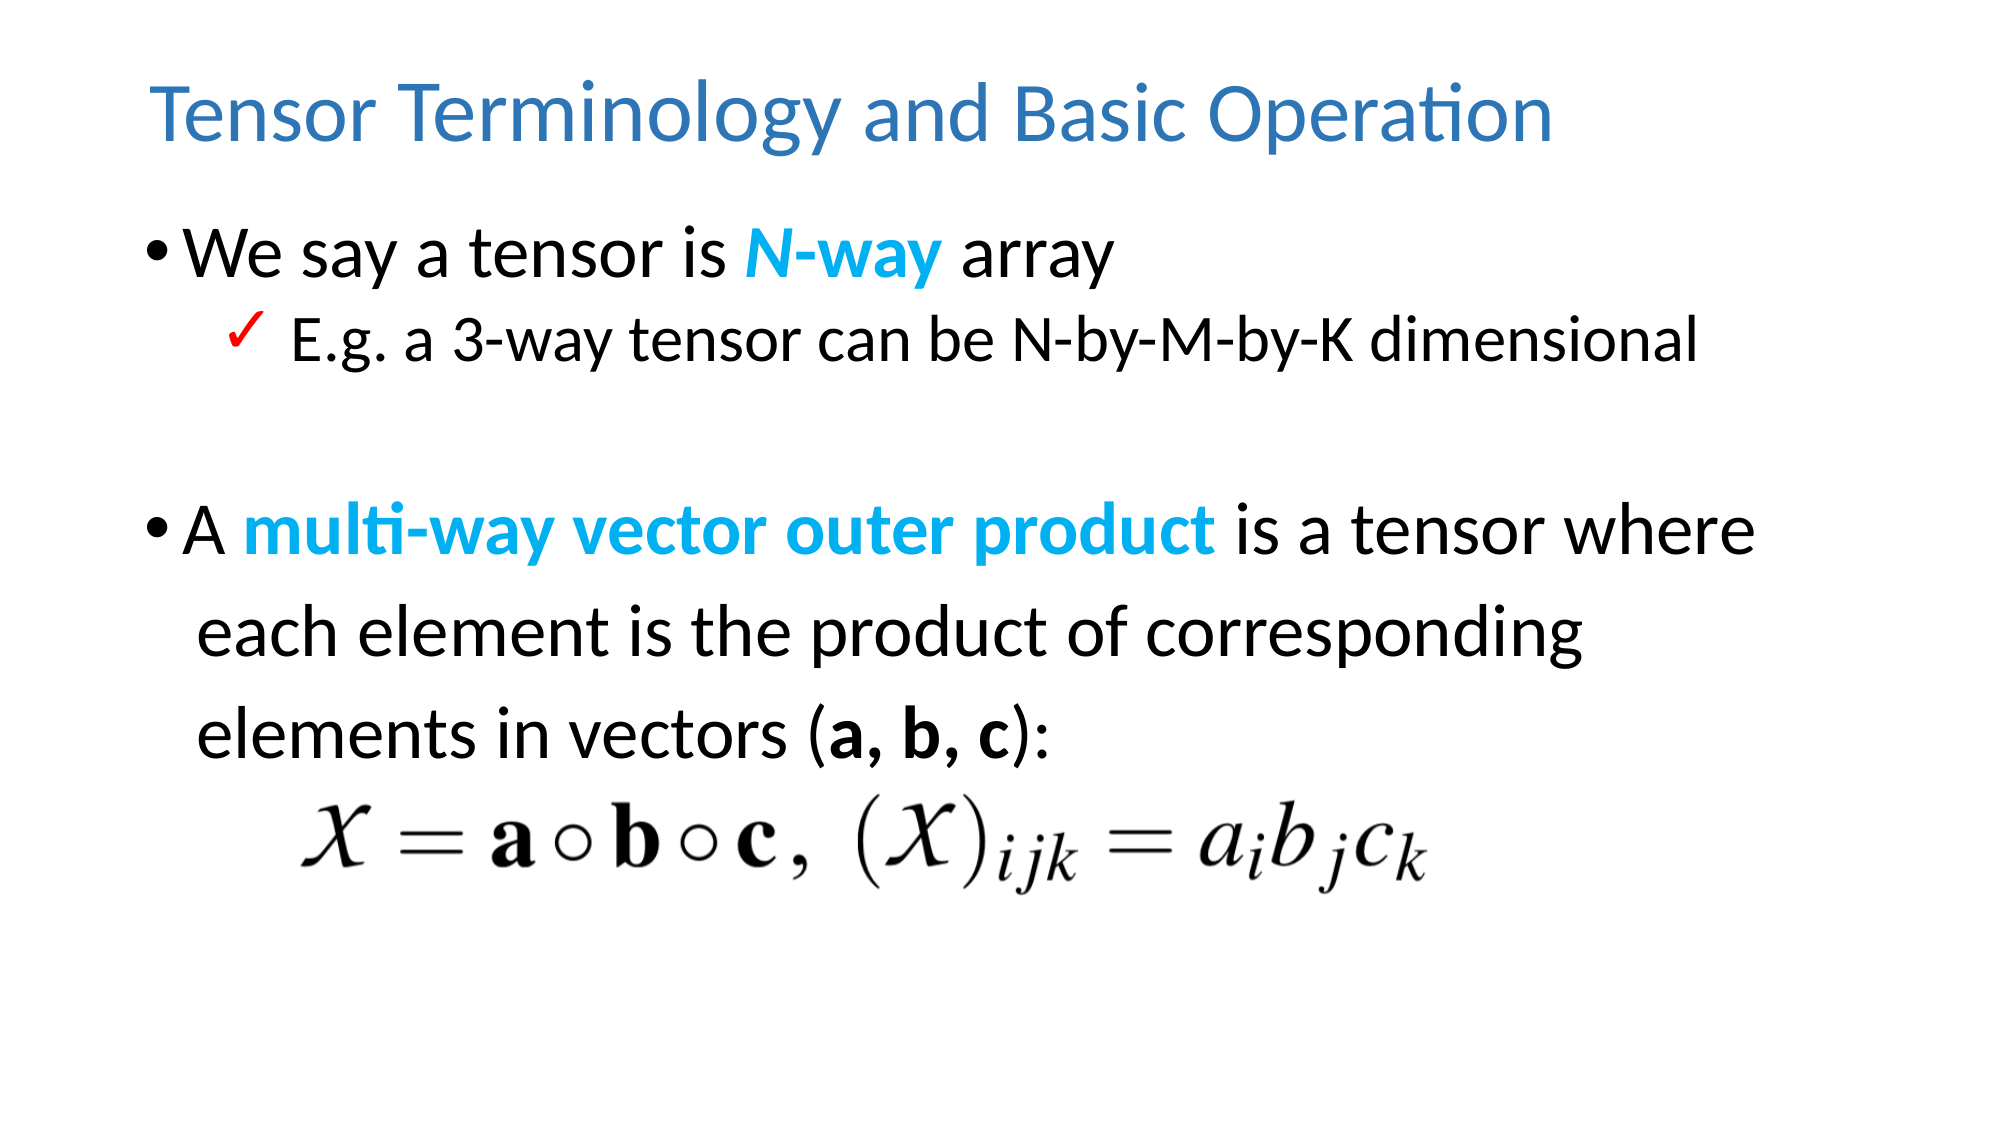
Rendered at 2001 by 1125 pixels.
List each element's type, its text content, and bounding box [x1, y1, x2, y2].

title Tensor Terminology and Basic Operation [141, 54, 1868, 205]
picture [293, 784, 1452, 910]
list We say a tensor is N-way array E.g. a 3-way tensor can be N-by-M-by-K dimensional A multi-way vector outer product is a tensor where each element is the product of corresponding elements in vectors (a, b, c): [136, 205, 2000, 920]
